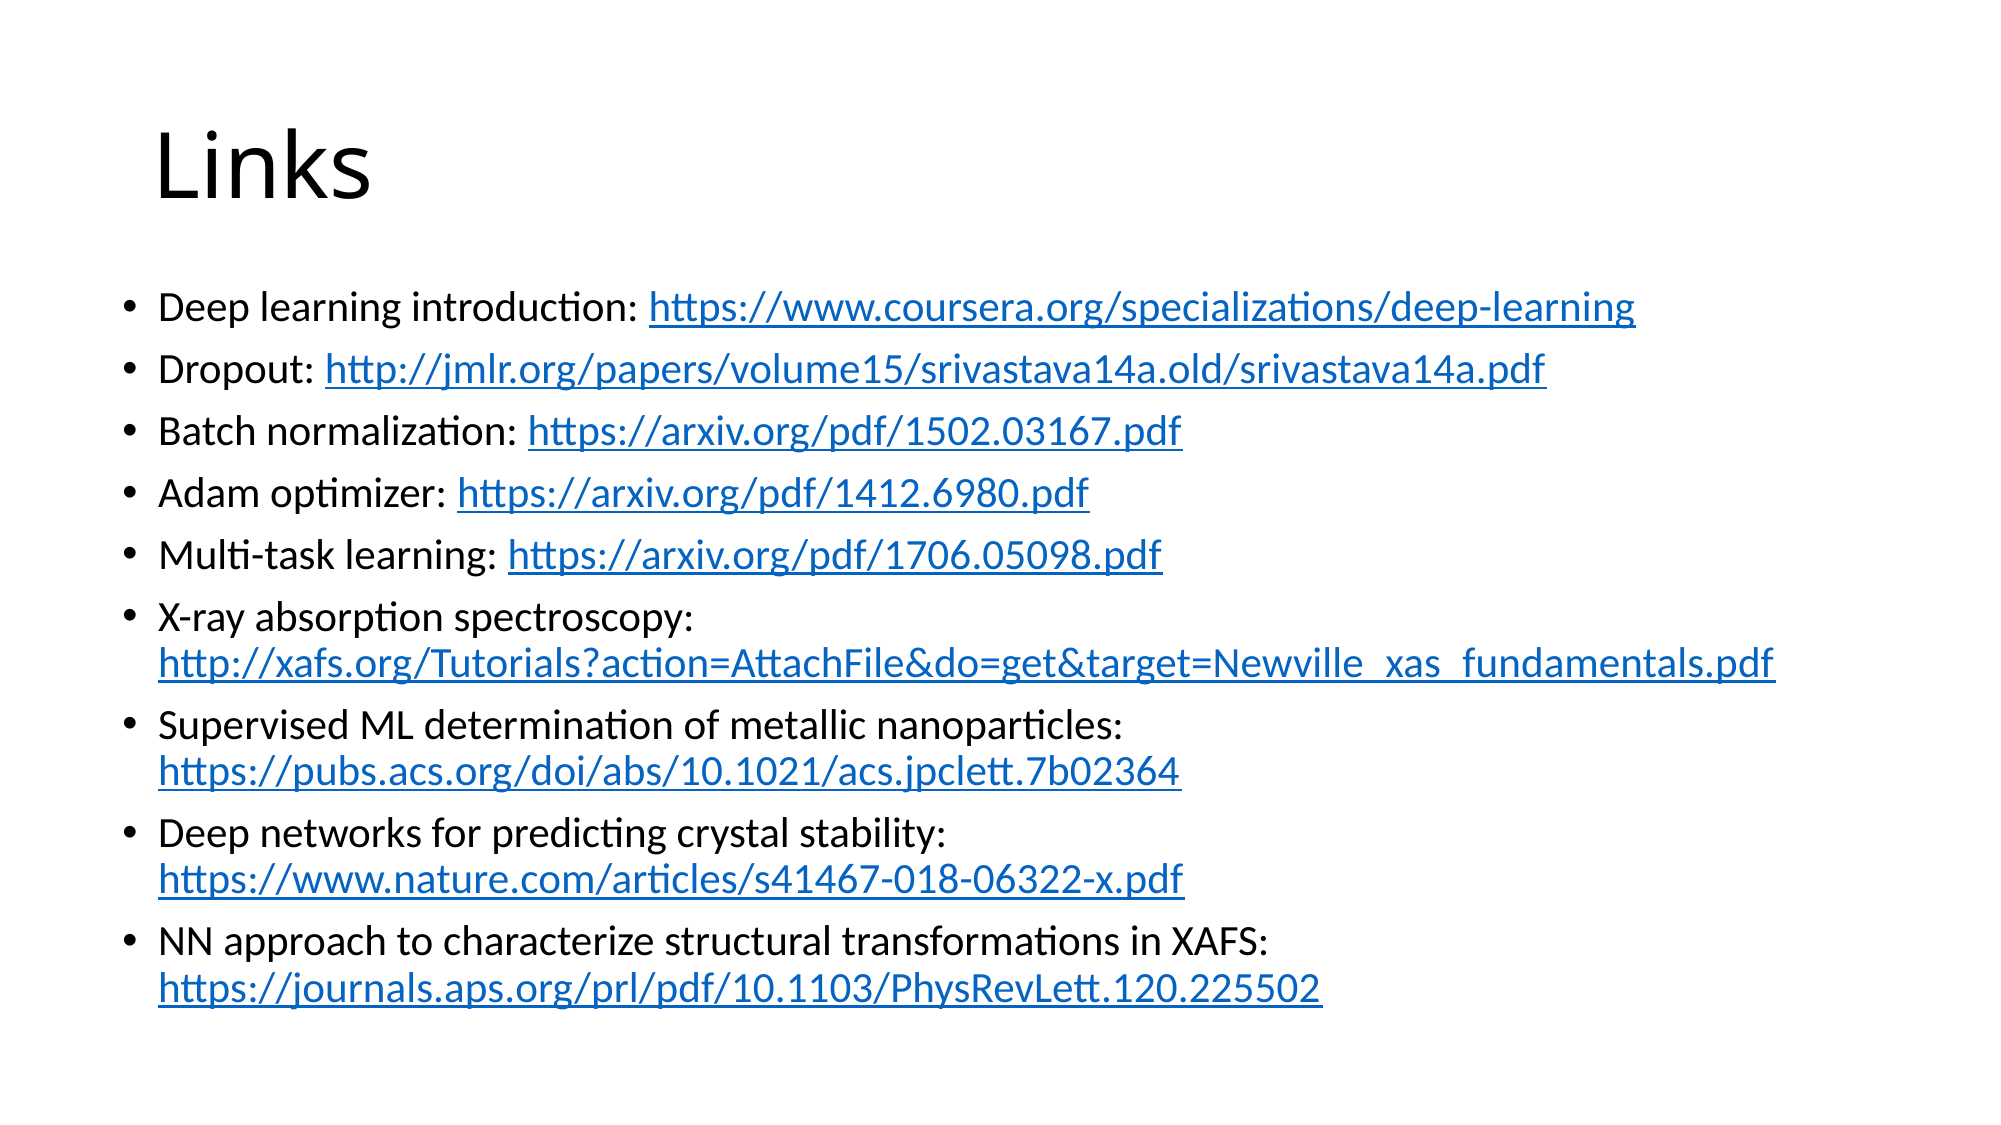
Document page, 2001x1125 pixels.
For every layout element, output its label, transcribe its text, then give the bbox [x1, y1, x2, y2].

title Links [137, 59, 1863, 277]
list Deep learning introduction: https://www.coursera.org/specializations/deep-learning Dropout: http://jmlr.org/papers/volume15/srivastava14a.old/srivastava14a.pdf Batch normalization: https://arxiv.org/pdf/1502.03167.pdf Adam optimizer: https://arxiv.org/pdf/1412.6980.pdf Multi-task learning: https://arxiv.org/pdf/1706.05098.pdf X-ray absorption spectroscopy: http://xafs.org/Tutorials?action=AttachFile&do=get&target=Newville_xas_fundamentals.pdf Supervised ML determination of metallic nanoparticles: https://pubs.acs.org/doi/abs/10.1021/acs.jpclett.7b02364 Deep networks for predicting crystal stability: https://www.nature.com/articles/s41467-018-06322-x.pdf NN approach to characterize structural transformations in XAFS: https://journals.aps.org/prl/pdf/10.1103/PhysRevLett.120.225502 [107, 277, 1893, 1027]
